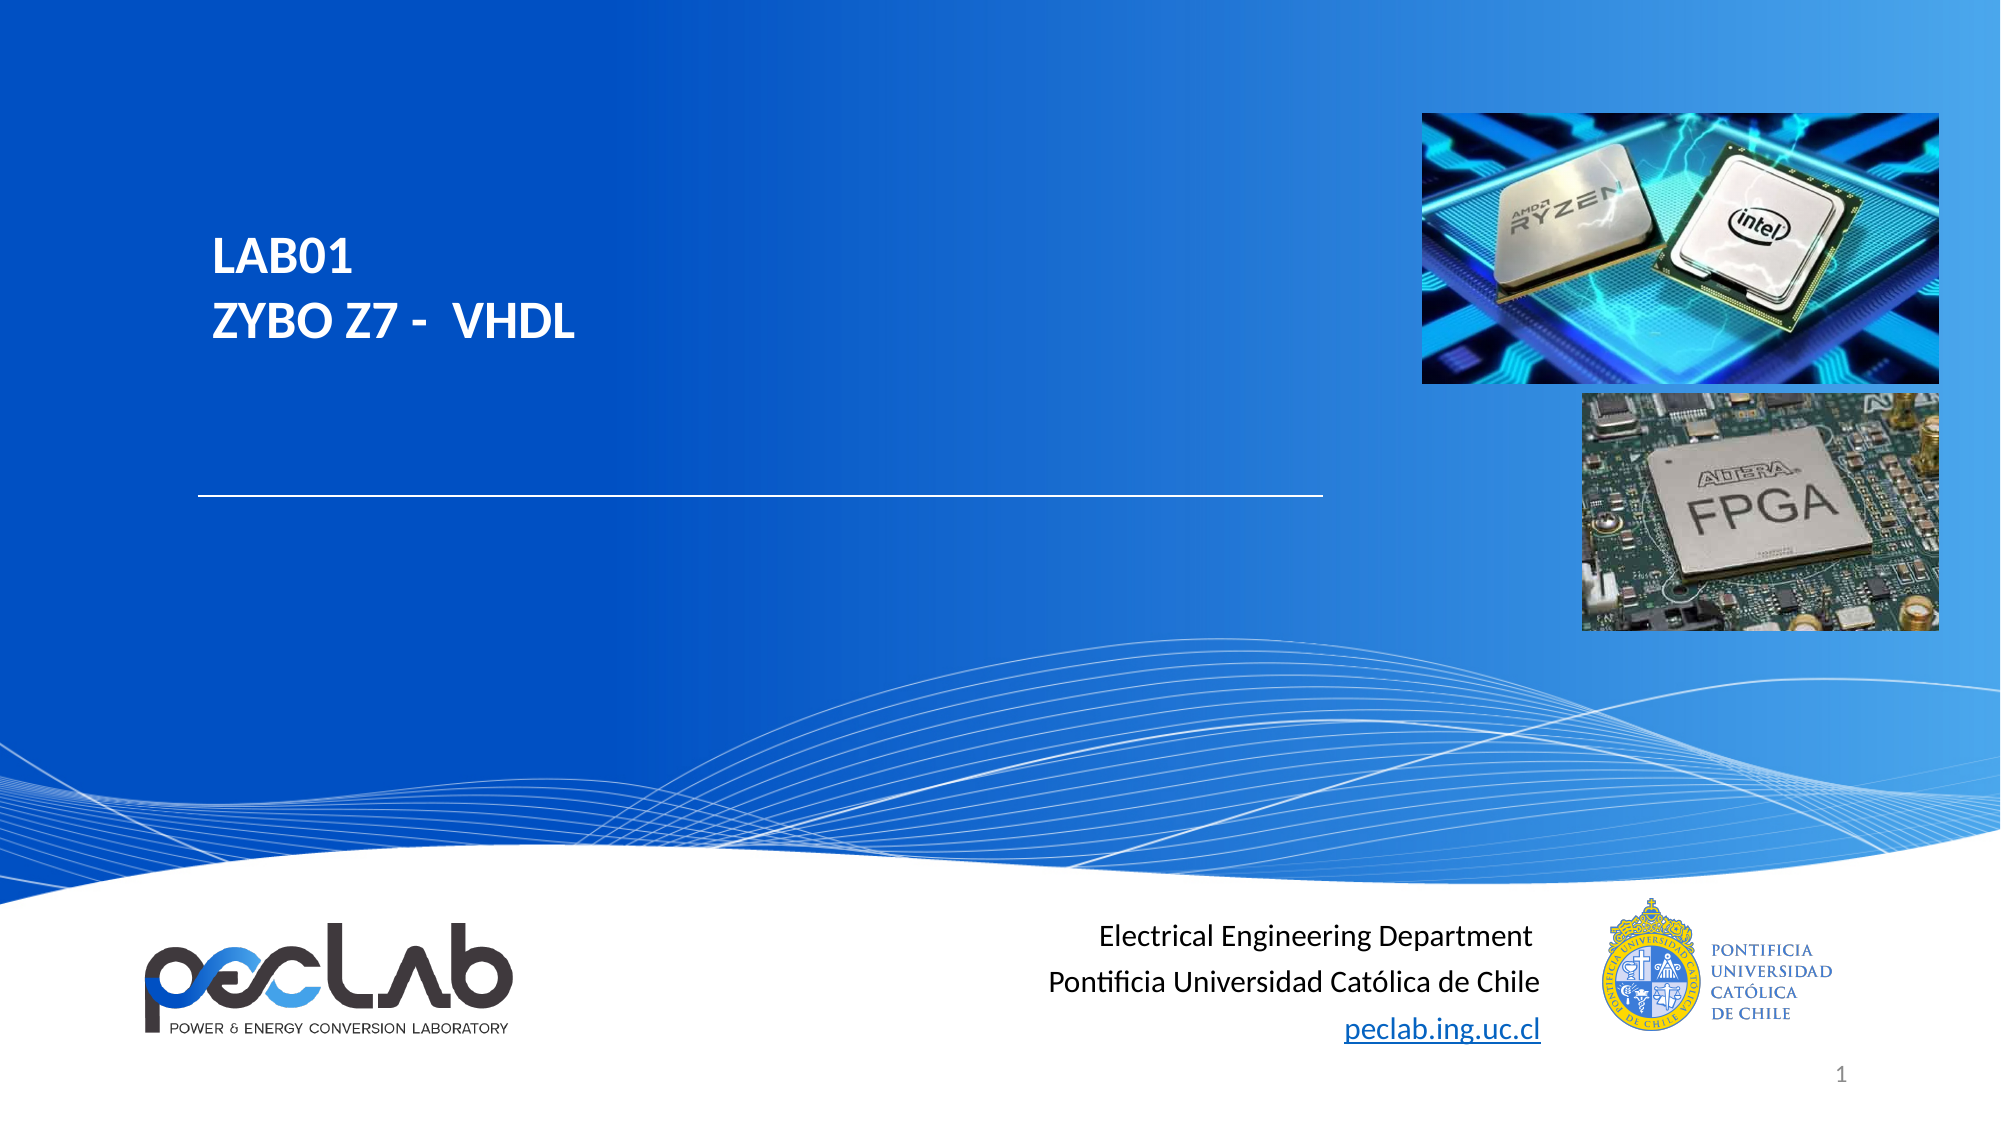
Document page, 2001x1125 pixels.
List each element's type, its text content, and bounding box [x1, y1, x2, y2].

text_box [197, 526, 1190, 732]
text_box Electrical Engineering Department Pontificia Universidad Católica de Chile peclab.ing.uc.cl [999, 898, 1557, 1103]
text_box LAB01 ZYBO Z7 - VHDL [197, 212, 1422, 358]
slide_number 1 [1557, 1042, 1863, 1103]
picture [0, 0, 2001, 1125]
